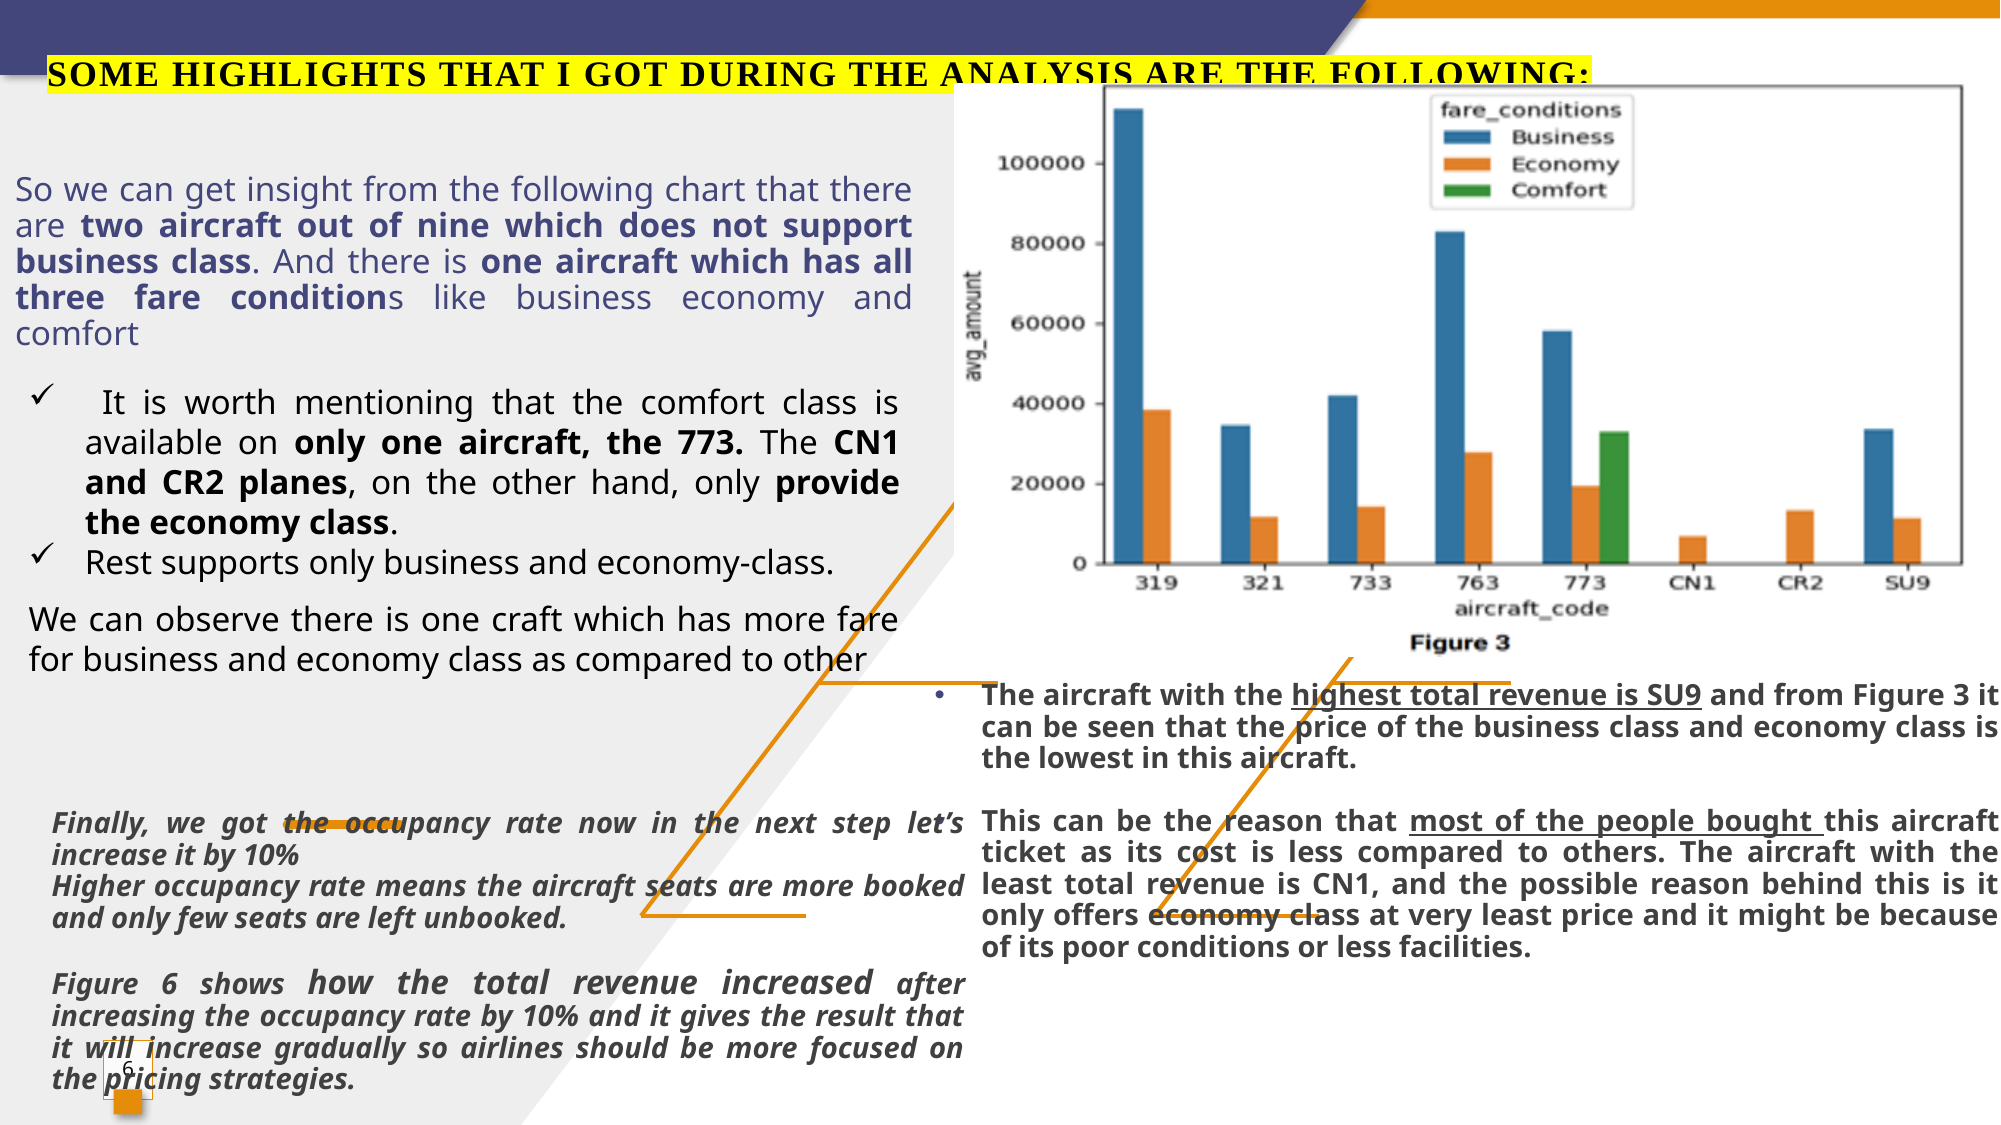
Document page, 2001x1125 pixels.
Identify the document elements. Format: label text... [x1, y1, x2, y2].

text_box It is worth mentioning that the comfort class is available on only one aircraft, the 773. The CN1 and CR2 planes, on the other hand, only provide the economy class. Rest supports only business and economy-class. We can observe there is one craft which has more fare for business and economy class as compared to other [13, 317, 916, 685]
list Finally, we got the occupancy rate now in the next step let’s increase it by 10% Higher occupancy rate means the aircraft seats are more booked and only few seats are left unbooked. Figure 6 shows how the total revenue increased after increasing the occupancy rate by 10% and it gives the result that it will increase gradually so airlines should be more focused on the pricing strategies. [51, 790, 966, 1115]
picture [953, 83, 1969, 658]
list So we can get insight from the following chart that there are two aircraft out of nine which does not support business class. And there is one aircraft which has all three fare conditions like business economy and comfort [0, 165, 930, 236]
text_box [113, 1089, 143, 1115]
list The aircraft with the highest total revenue is SU9 and from Figure 3 it can be seen that the price of the business class and economy class is the lowest in this aircraft. This can be the reason that most of the people bought this aircraft ticket as its cost is less compared to others. The aircraft with the least total revenue is CN1, and the possible reason behind this is it only offers economy class at very least price and it might be because of its poor conditions or less facilities. [934, 696, 2000, 948]
title Some highlights that I got during the analysis are the following: [32, 0, 1805, 165]
